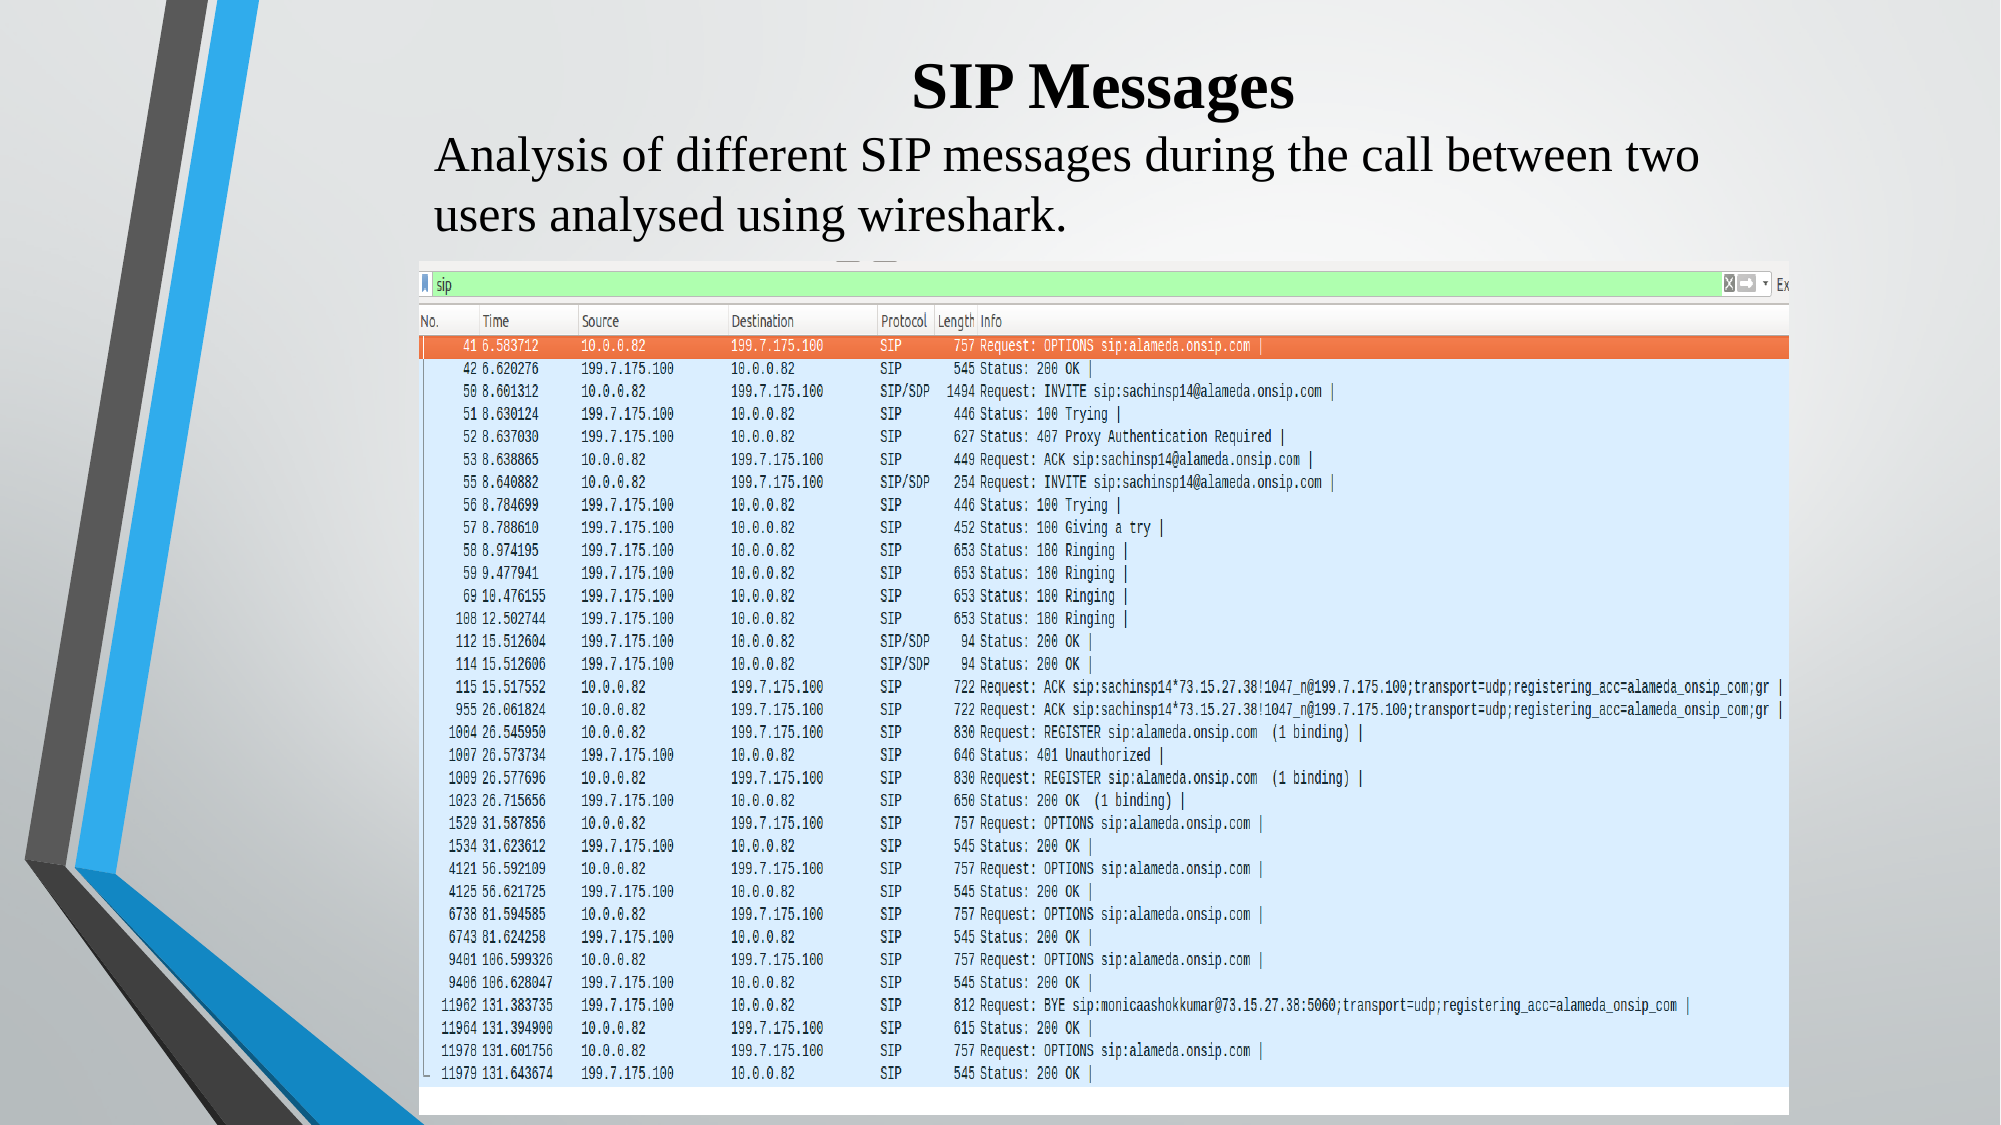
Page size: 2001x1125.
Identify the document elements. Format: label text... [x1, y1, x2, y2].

picture [418, 261, 1789, 1115]
text_box SIP Messages Analysis of different SIP messages during the call between two users analysed using wireshark. [419, 52, 1789, 261]
